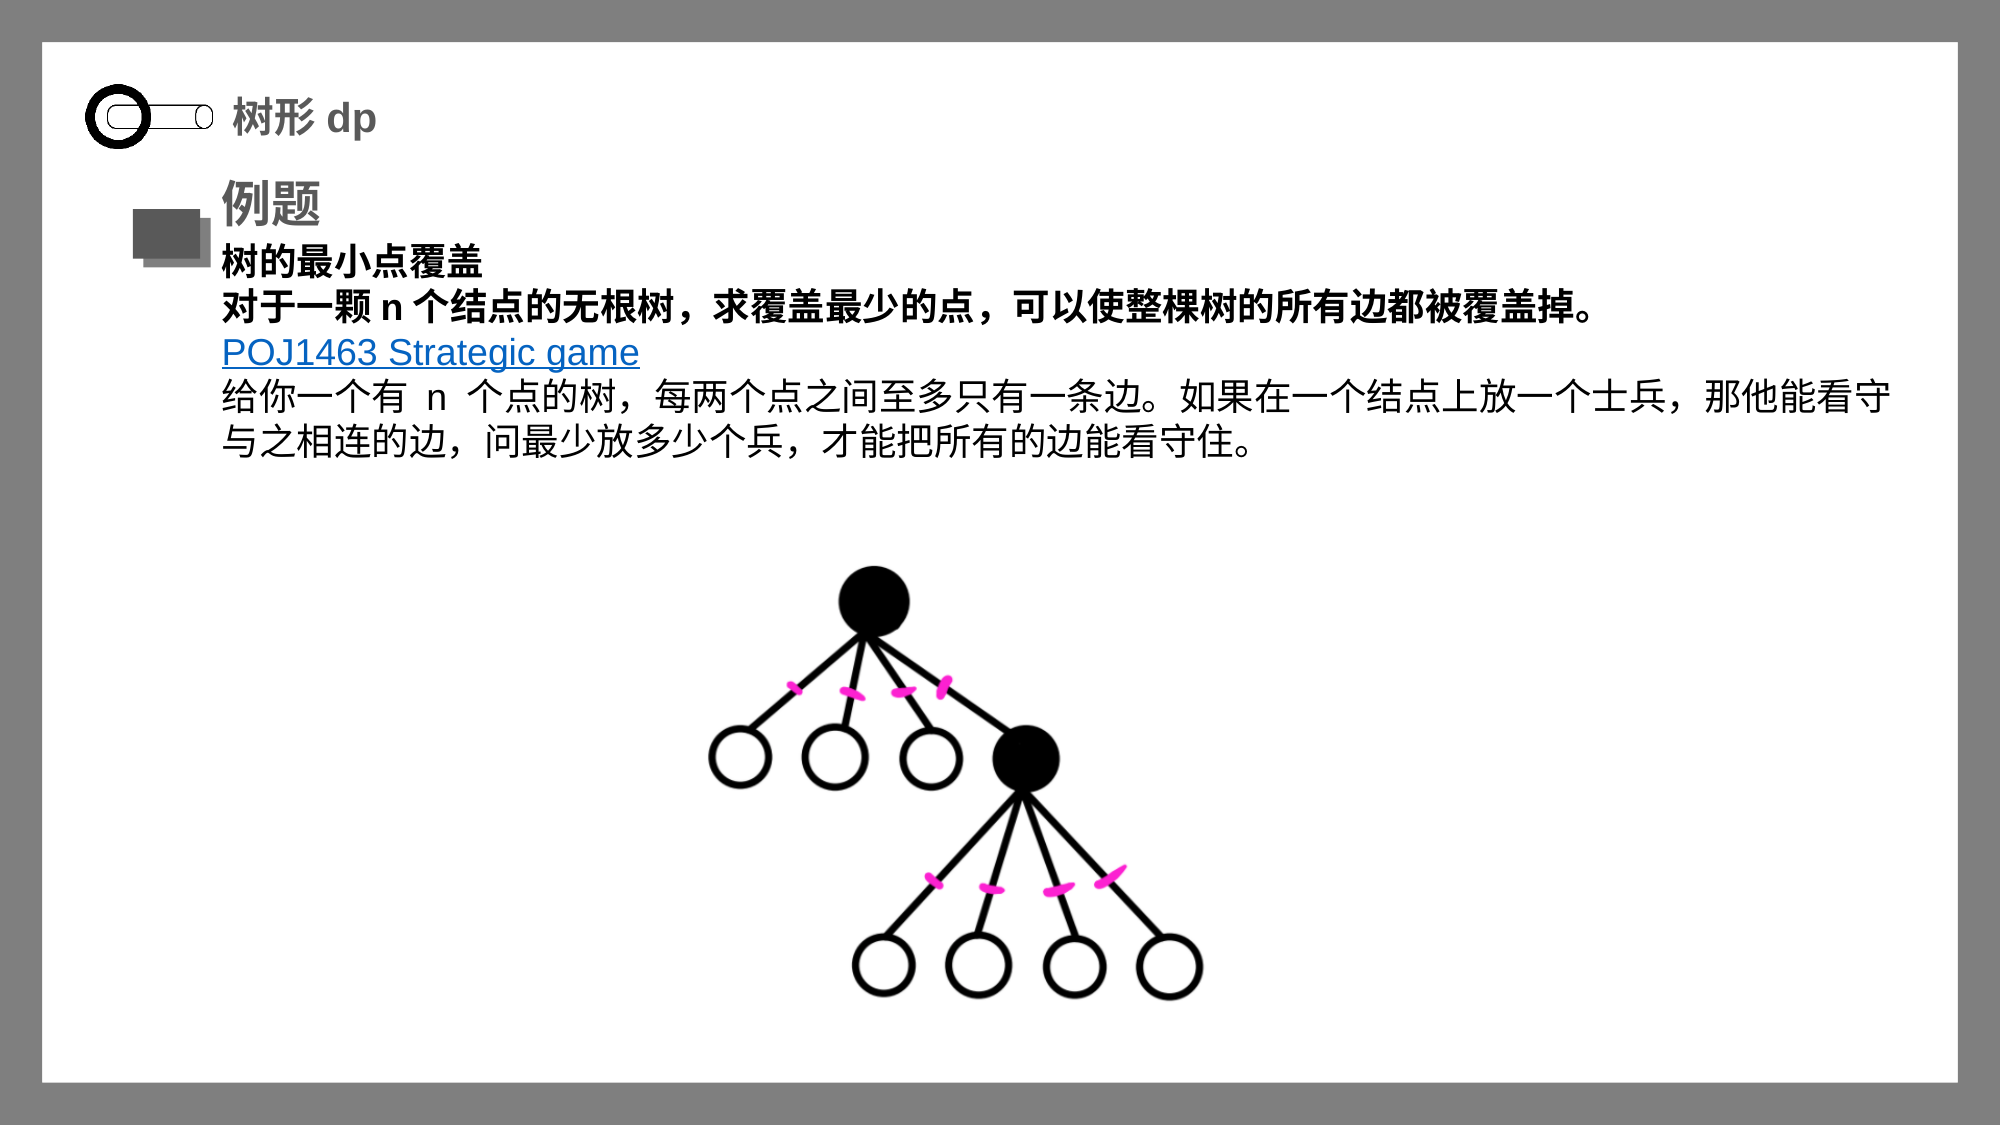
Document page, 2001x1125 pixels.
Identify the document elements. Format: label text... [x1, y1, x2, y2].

text_box 例题 [221, 172, 542, 233]
text_box [132, 208, 201, 260]
picture [584, 522, 1312, 1032]
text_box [85, 84, 759, 149]
text_box 树的最小点覆盖 对于一颗n个结点的无根树，求覆盖最少的点，可以使整棵树的所有边都被覆盖掉。 POJ1463 Strategic game 给你一个有 n 个点的树，每两个点之间至多只有一条边。如果在一个结点上放一个士兵，那他能看守与之相连的边，问最少放多少个兵，才能把所有的边能看守住。 [221, 237, 1923, 643]
text_box [0, 0, 2000, 1125]
text_box [142, 217, 212, 268]
